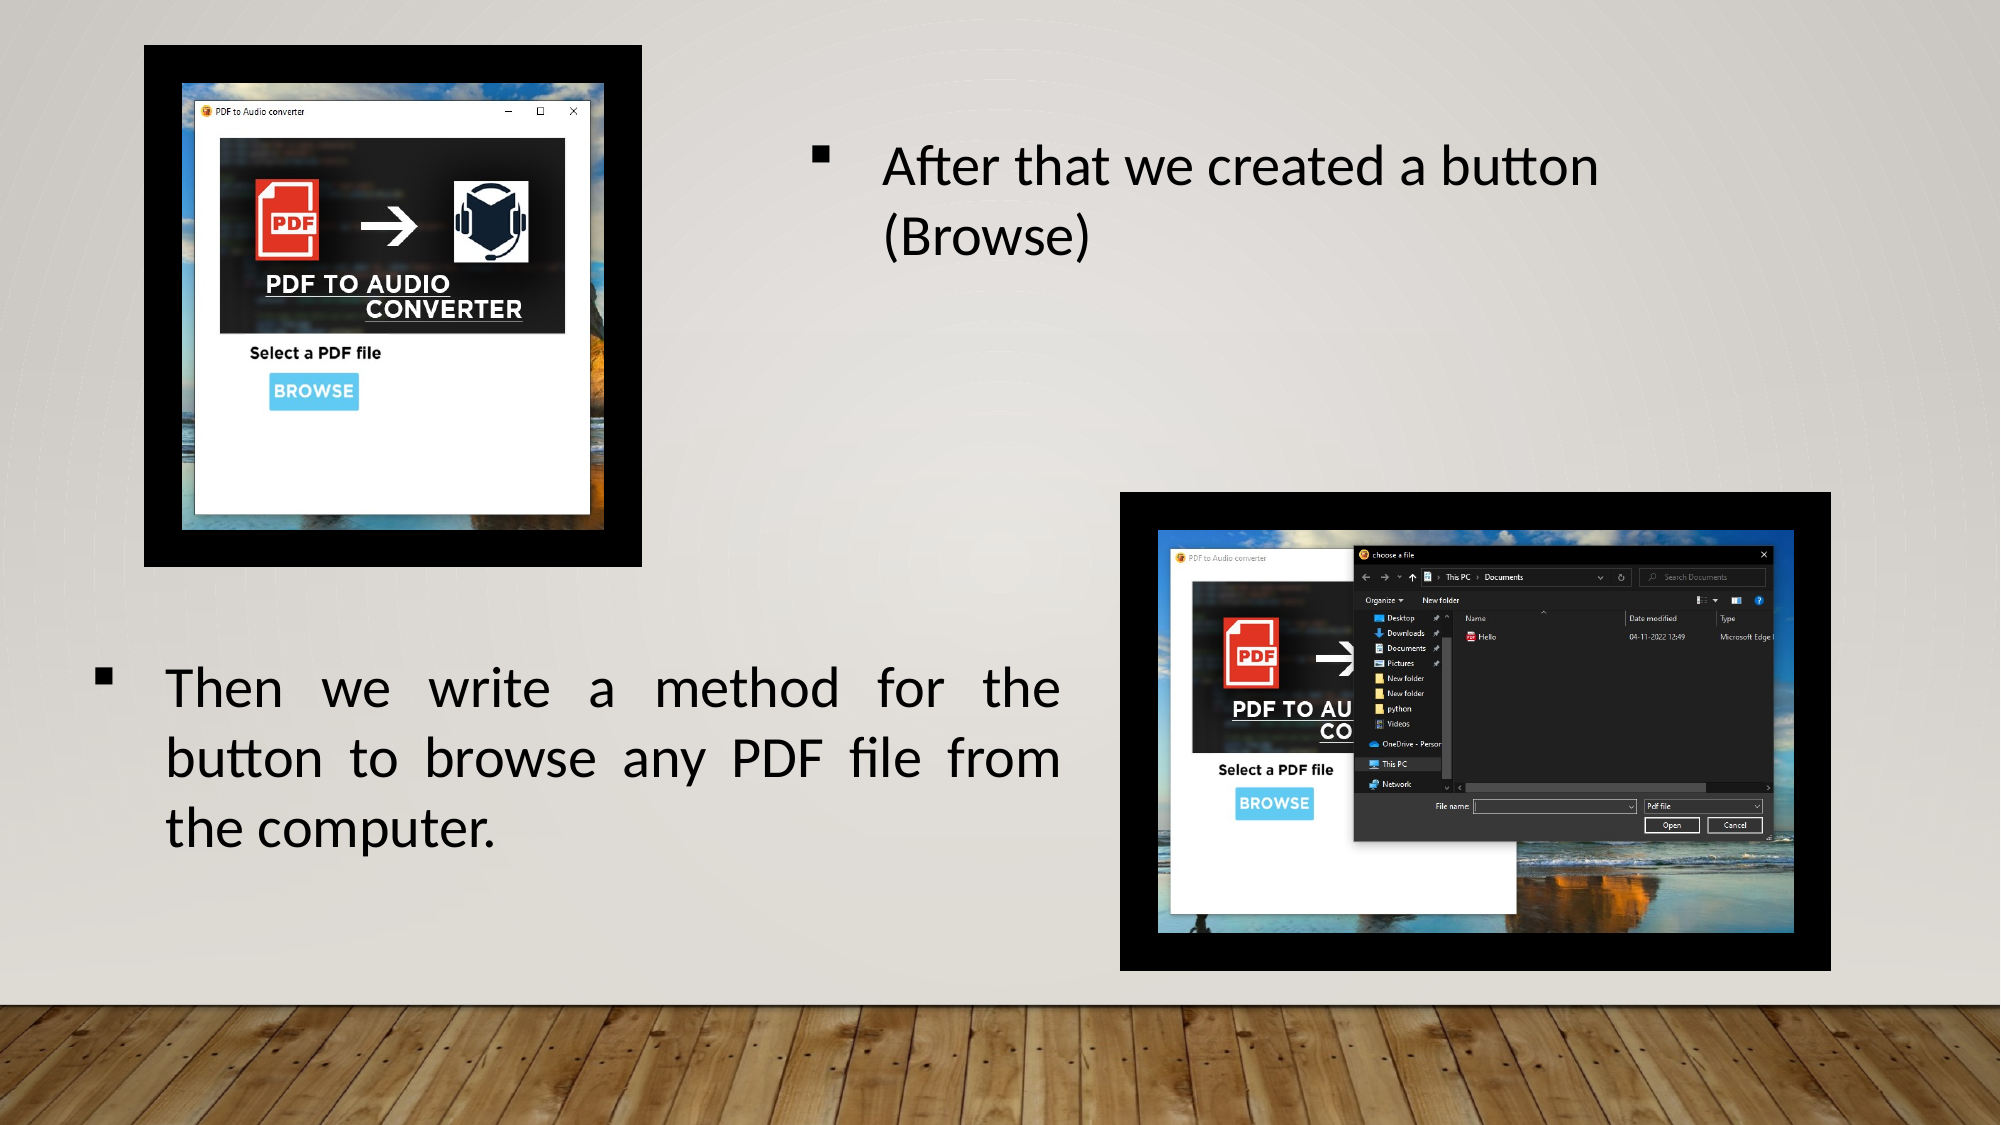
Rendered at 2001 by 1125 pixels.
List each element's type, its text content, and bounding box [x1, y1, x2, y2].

text_box Then we write a method for the button to browse any PDF file from the computer. [75, 641, 1077, 867]
picture [0, 1005, 2000, 1125]
text_box After that we created a button (Browse) [792, 119, 1794, 275]
picture [1157, 529, 1795, 934]
picture [181, 82, 605, 530]
